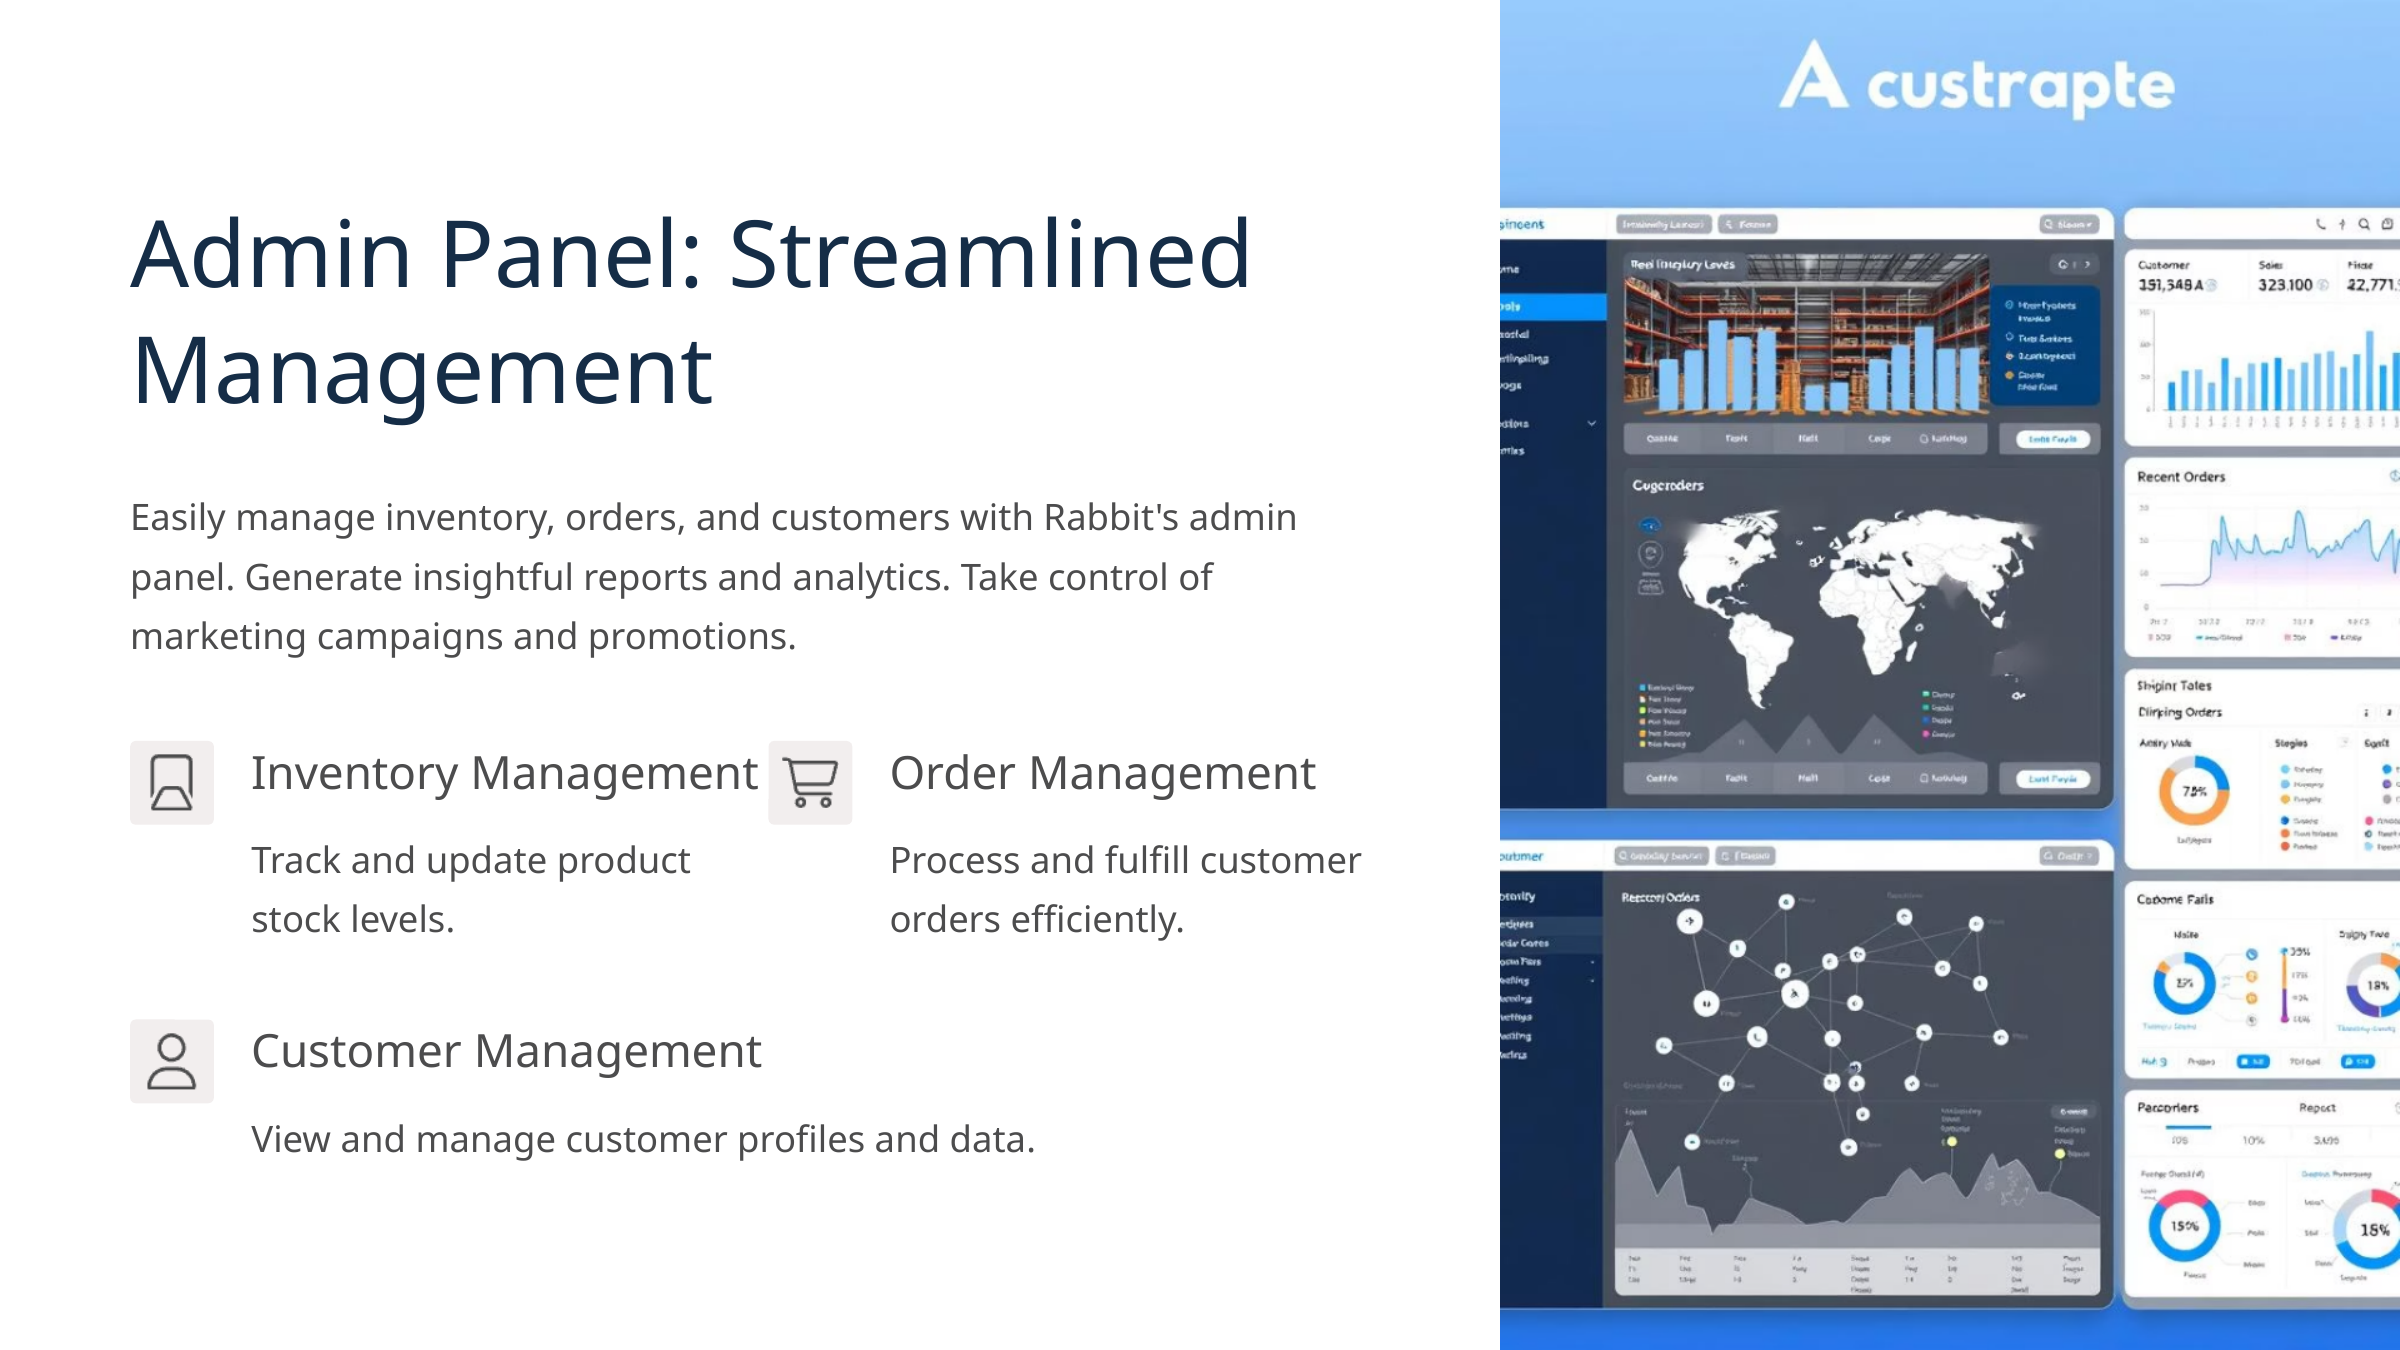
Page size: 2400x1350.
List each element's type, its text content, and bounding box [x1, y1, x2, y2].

picture [1499, 0, 2400, 1350]
text_box View and manage customer profiles and data. [251, 1100, 1370, 1160]
text_box Customer Management [251, 1019, 717, 1078]
text_box Order Management [889, 740, 1355, 800]
text_box Track and update product stock levels. [251, 821, 732, 941]
picture [782, 747, 839, 818]
text_box Inventory Management [251, 740, 717, 800]
text_box Easily manage inventory, orders, and customers with Rabbit's admin panel. Generate insightful reports and analytics. Take control of marketing campaigns and promotions. [130, 478, 1370, 658]
picture [144, 747, 200, 818]
picture [144, 1026, 200, 1097]
text_box [130, 1019, 214, 1104]
text_box [768, 740, 853, 825]
text_box Admin Panel: Streamlined Management [130, 190, 1370, 423]
text_box [130, 740, 214, 825]
text_box Process and fulfill customer orders efficiently. [889, 821, 1370, 941]
